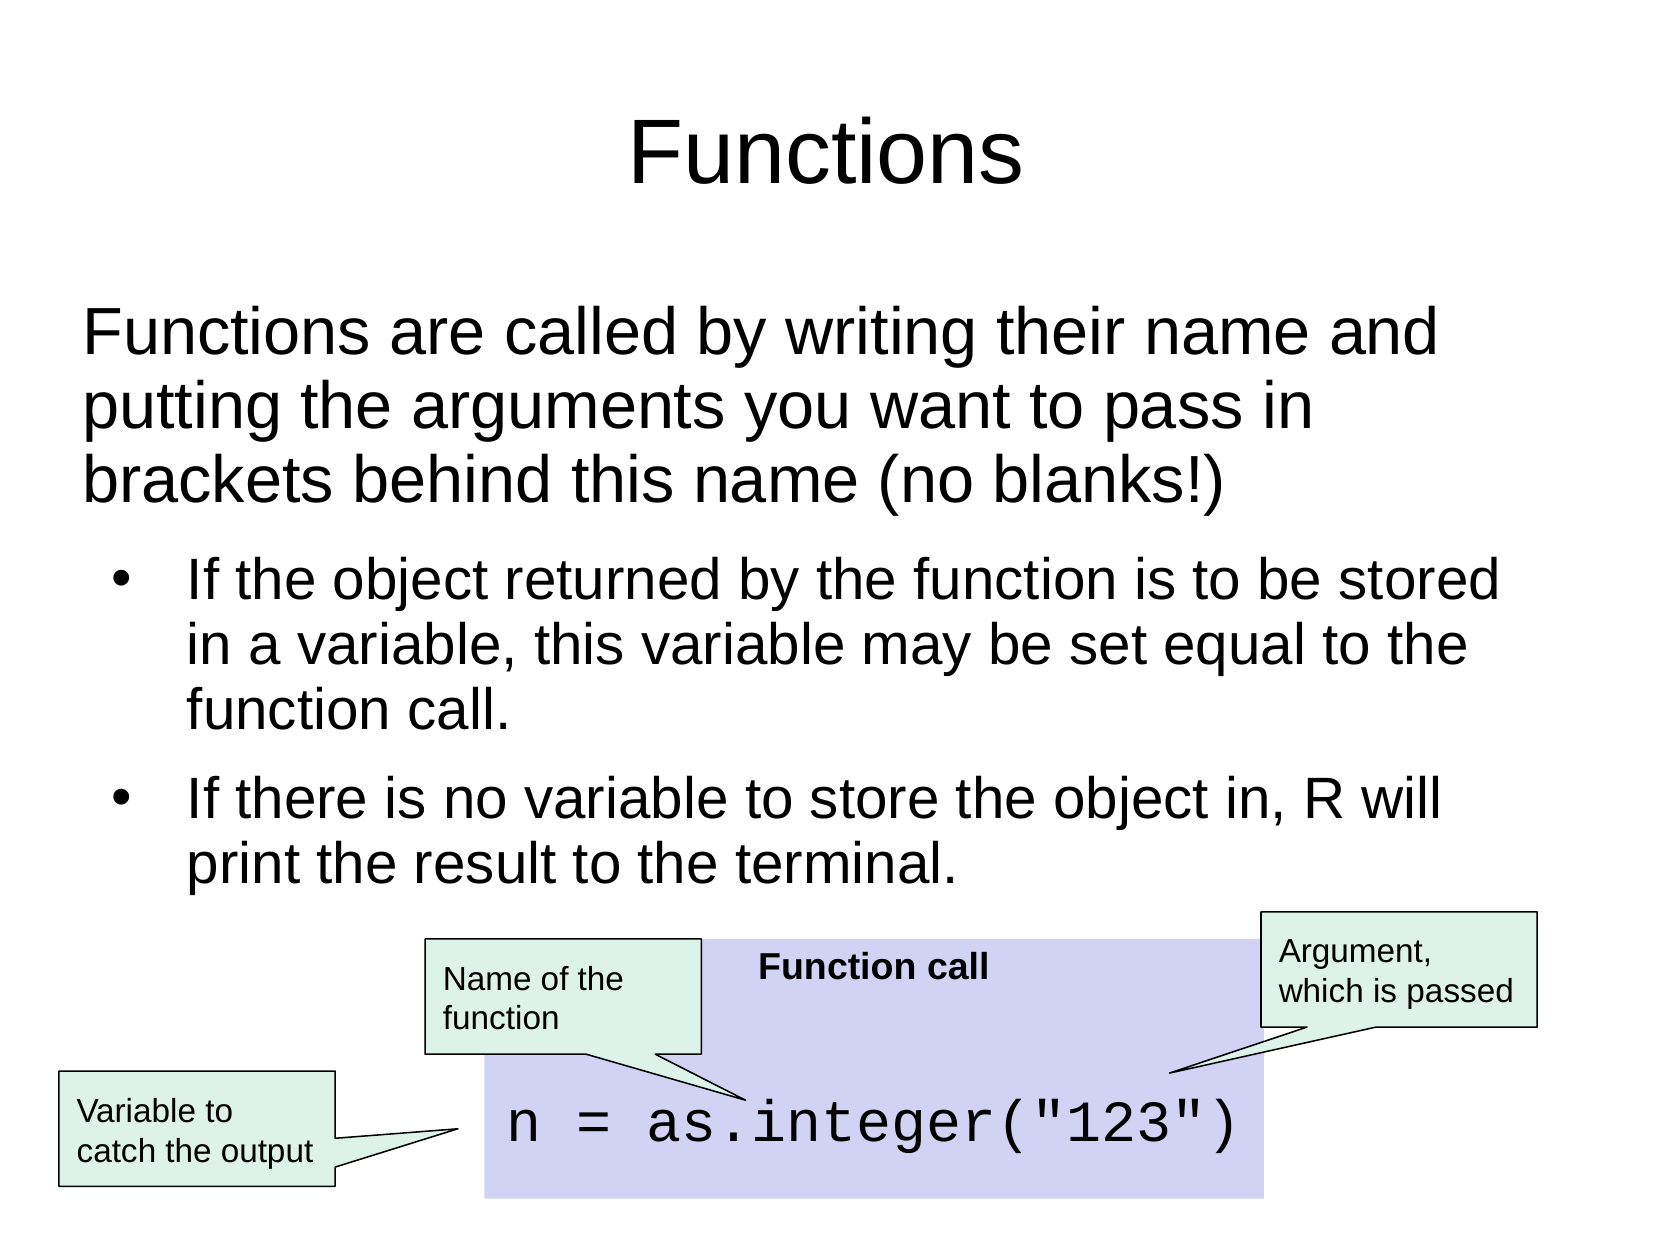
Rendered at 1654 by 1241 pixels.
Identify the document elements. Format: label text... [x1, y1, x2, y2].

list Functions are called by writing their name and putting the arguments you want to pass in brackets behind this name (no blanks!) If the object returned by the function is to be stored in a variable, this variable may be set equal to the function call. If there is no variable to store the object in, R will print the result to the terminal. [82, 290, 1538, 1130]
title Functions [82, 49, 1571, 257]
text_box Variable to catch the output [58, 1071, 458, 1187]
text_box Function call n = as.integer("123") [484, 938, 1264, 1199]
text_box Name of the function [425, 938, 746, 1101]
text_box Argument, which is passed [1169, 911, 1538, 1074]
